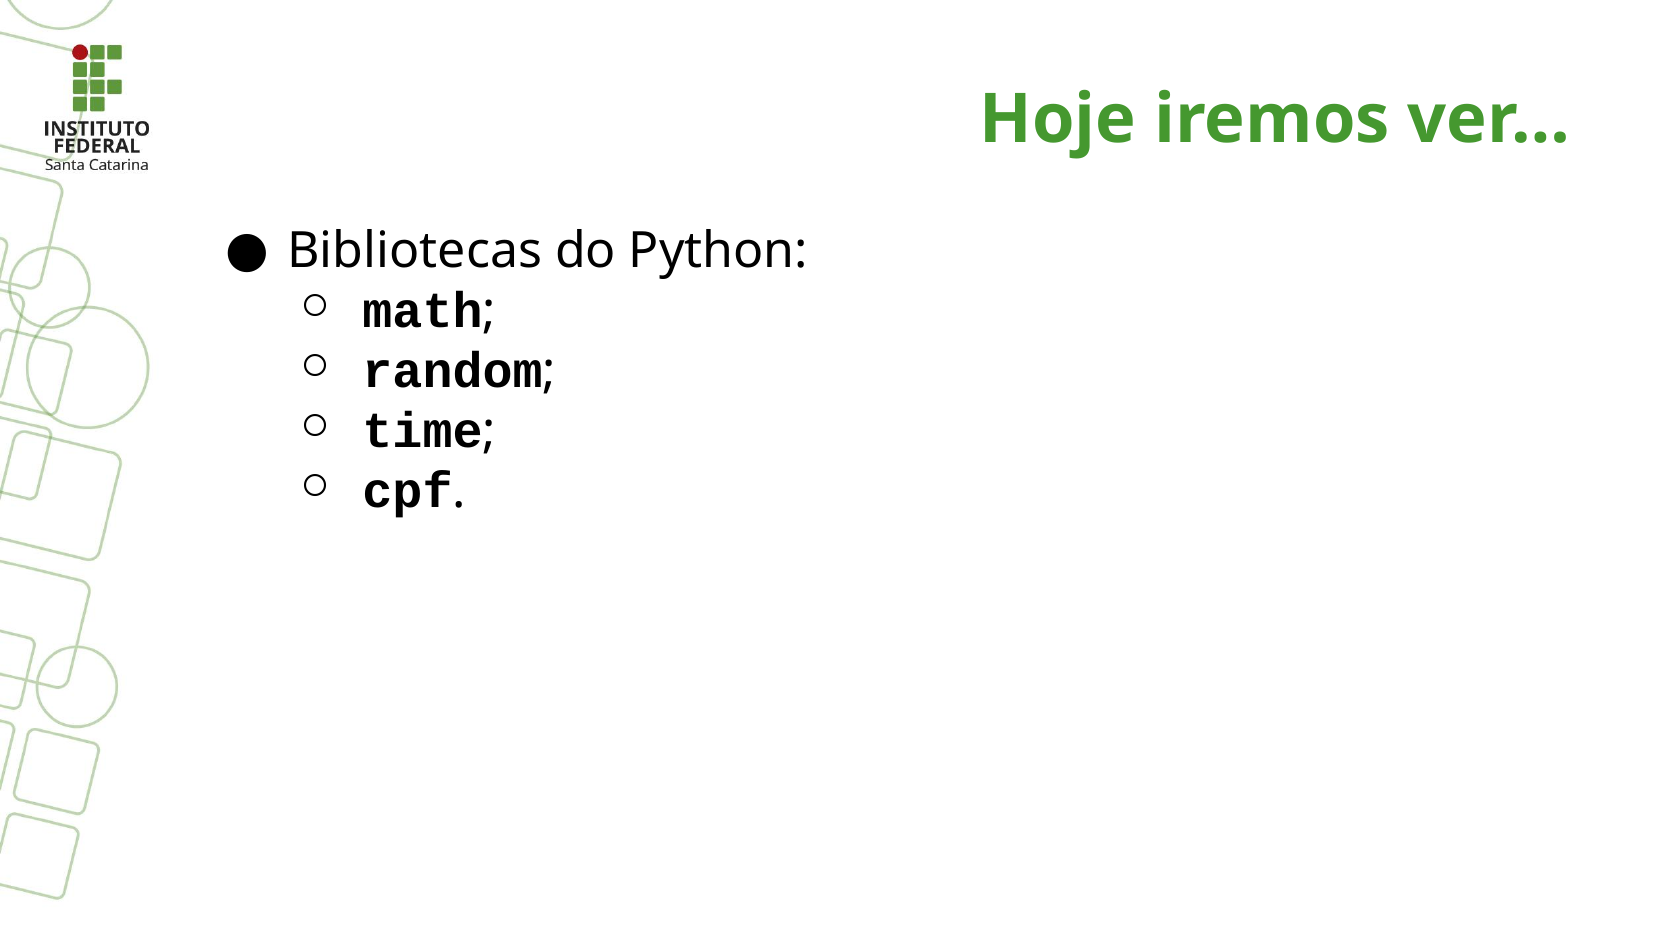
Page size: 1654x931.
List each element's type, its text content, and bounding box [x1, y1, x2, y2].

text_box Bibliotecas do Python: math; random; time; cpf. [212, 217, 1571, 848]
picture [0, 0, 1317, 931]
text_box Hoje iremos ver… [259, 36, 1571, 193]
